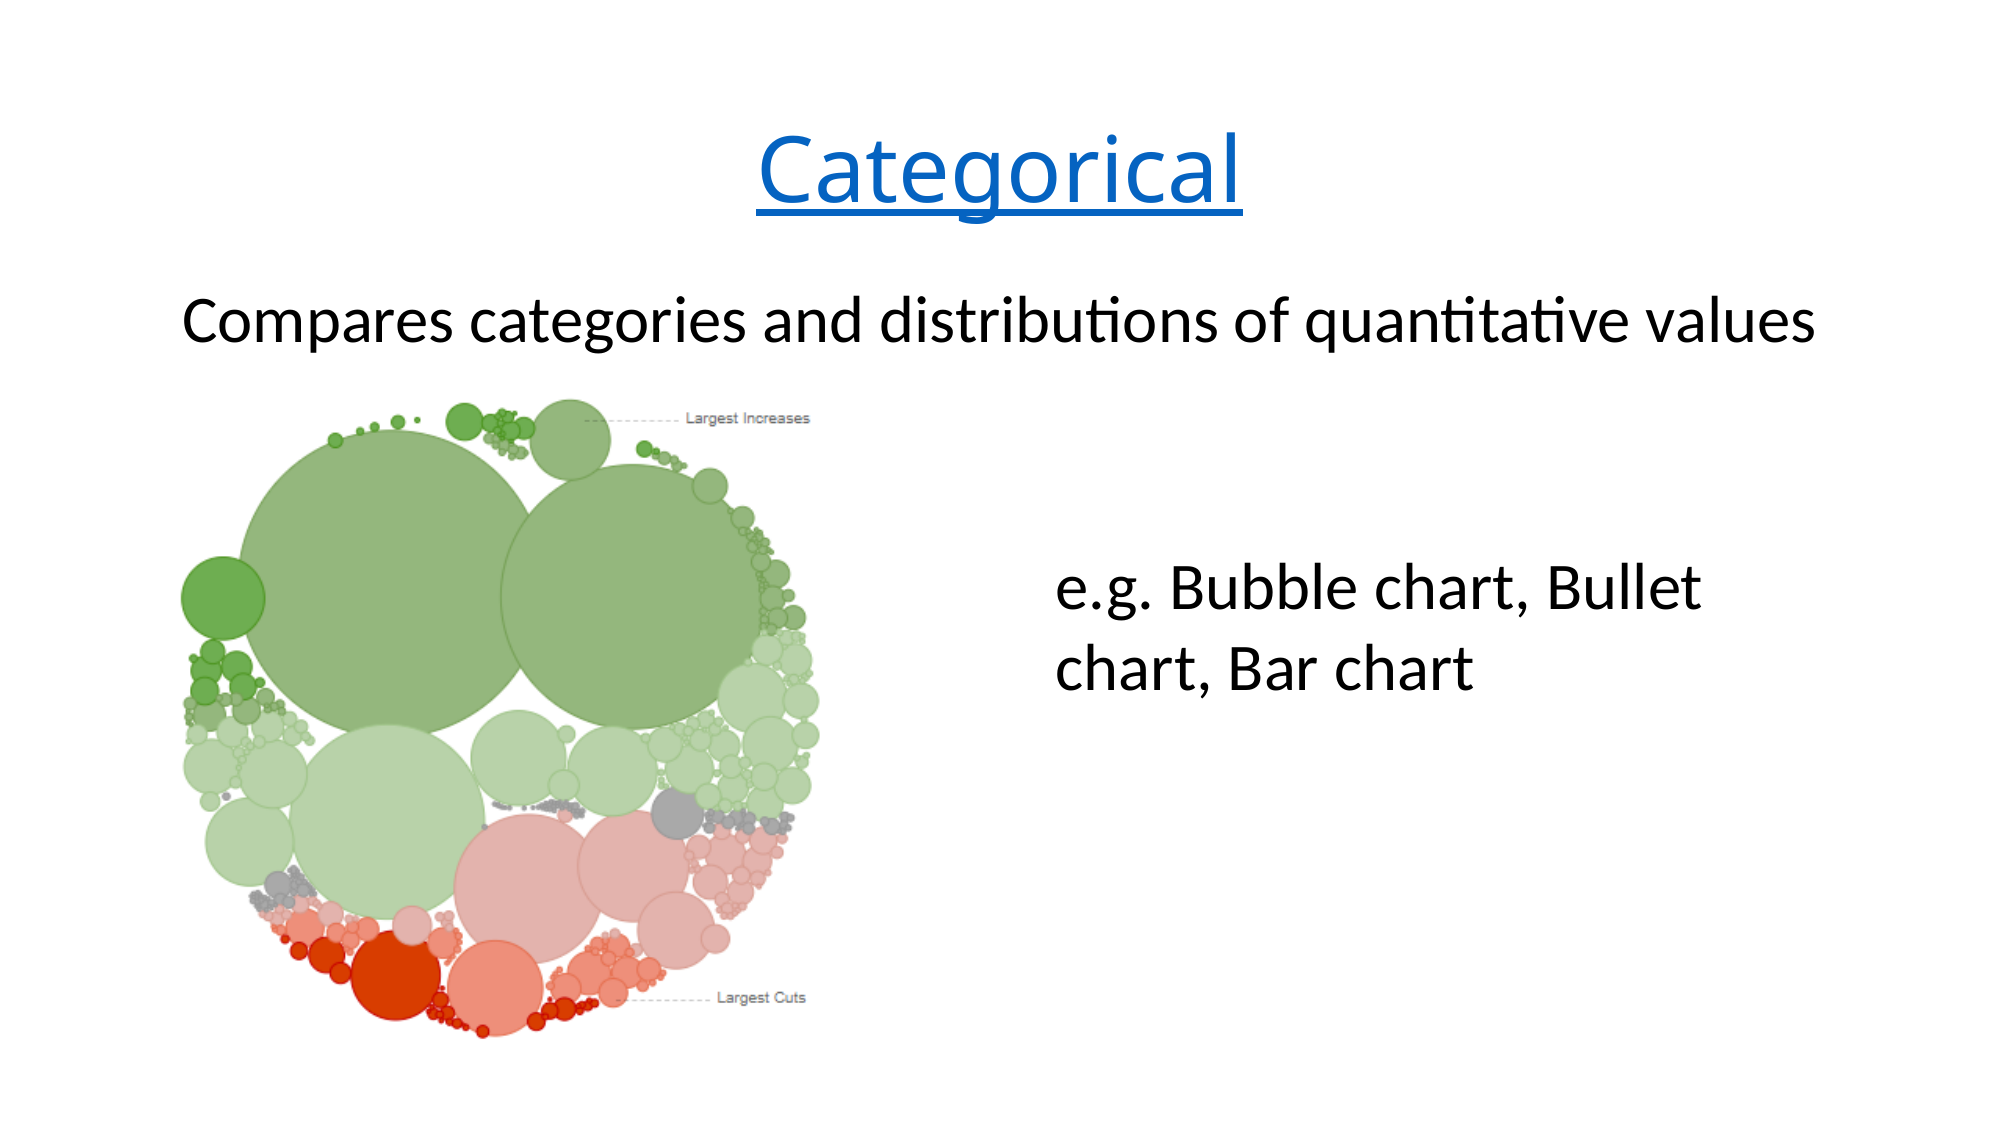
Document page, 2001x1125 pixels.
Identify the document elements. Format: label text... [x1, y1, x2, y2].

title Categorical [137, 59, 1863, 277]
text_box e.g. Bubble chart, Bullet chart, Bar chart [1040, 535, 1828, 711]
list Compares categories and distributions of quantitative values [137, 277, 1863, 1014]
picture [164, 375, 848, 1050]
